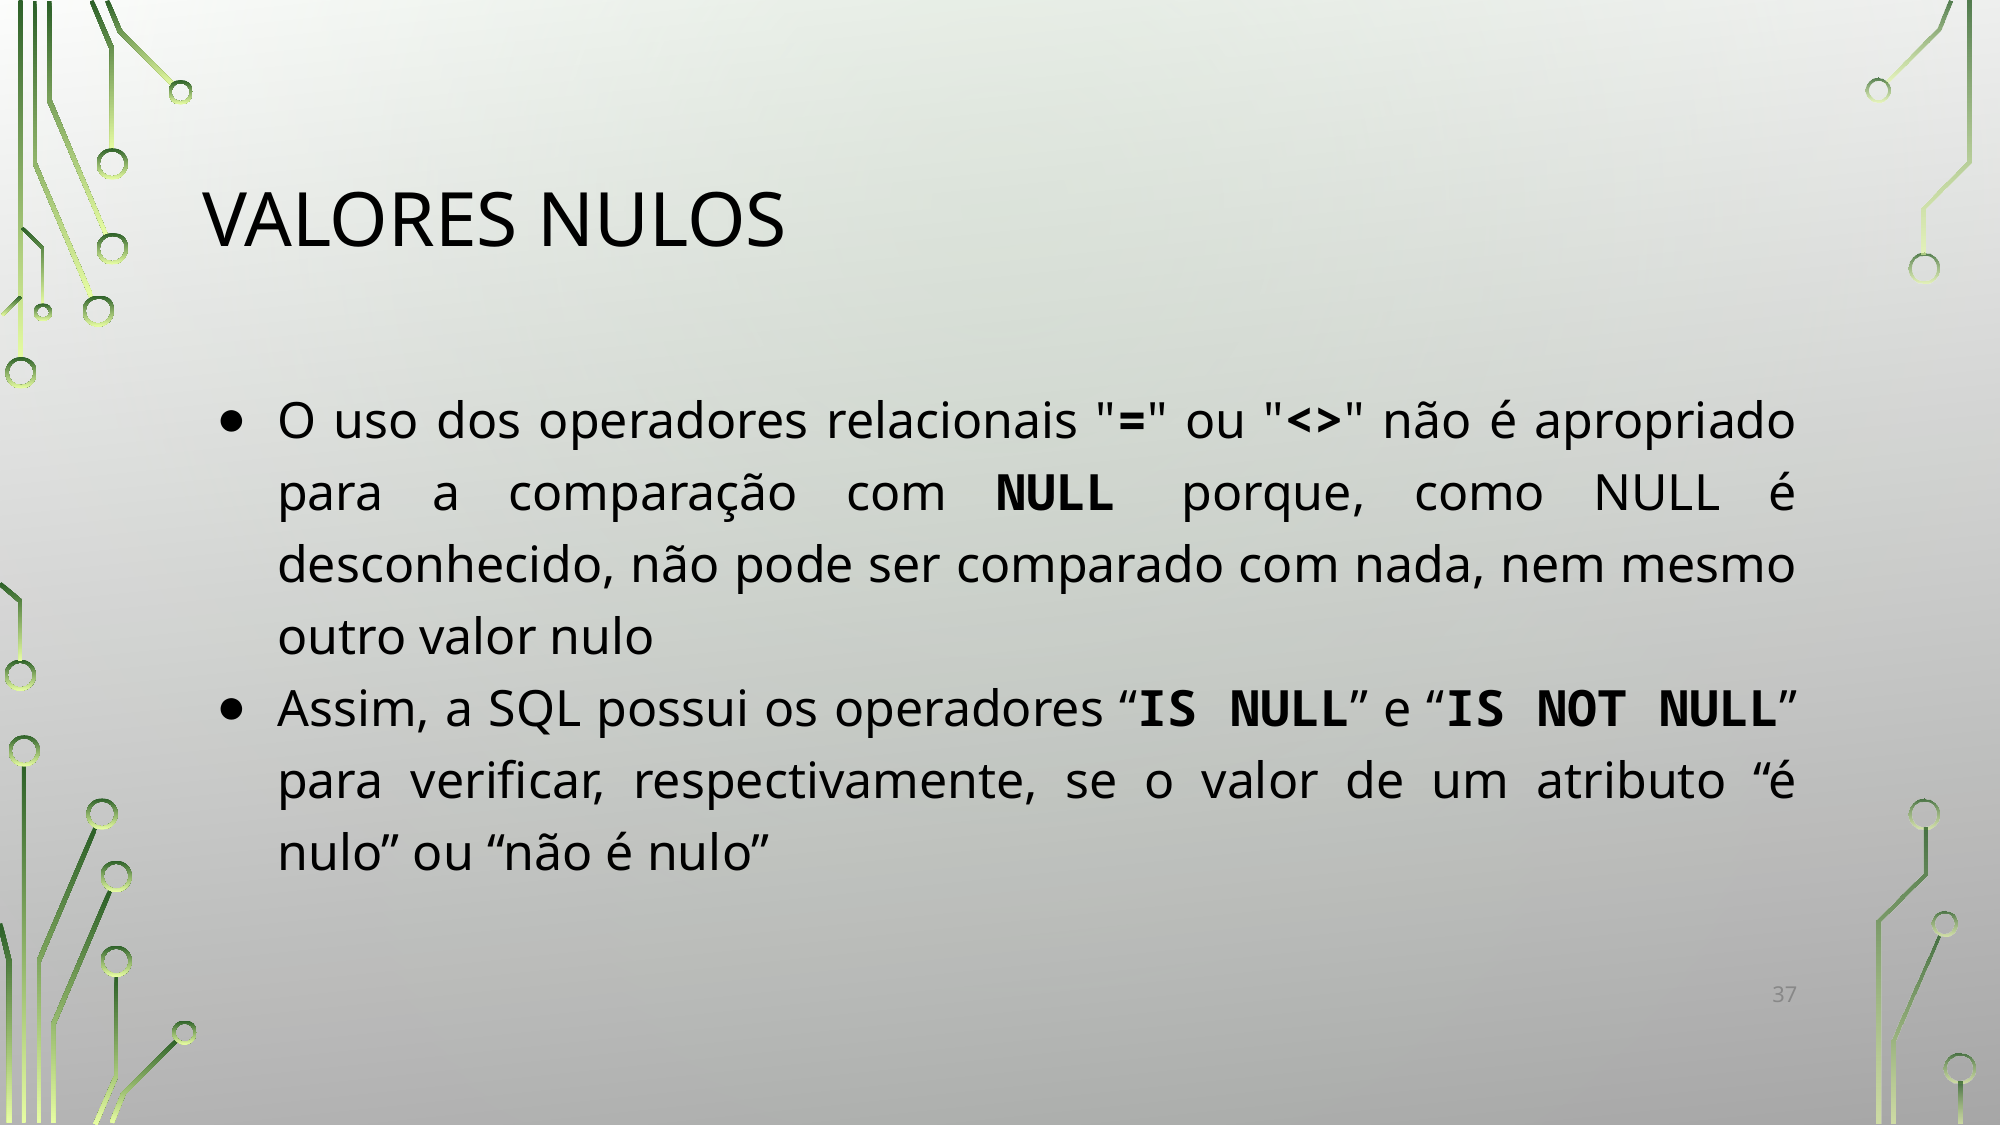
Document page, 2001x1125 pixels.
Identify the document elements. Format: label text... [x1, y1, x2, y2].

slide_number ‹#› [1685, 965, 1813, 1025]
list O uso dos operadores relacionais "=" ou "<>" não é apropriado para a comparação com NULL porque, como NULL é desconhecido, não pode ser comparado com nada, nem mesmo outro valor nulo Assim, a SQL possui os operadores “IS NULL” e “IS NOT NULL” para verificar, respectivamente, se o valor de um atributo “é nulo” ou “não é nulo” [187, 369, 1813, 950]
title VALORES NULOS [187, 101, 1813, 344]
